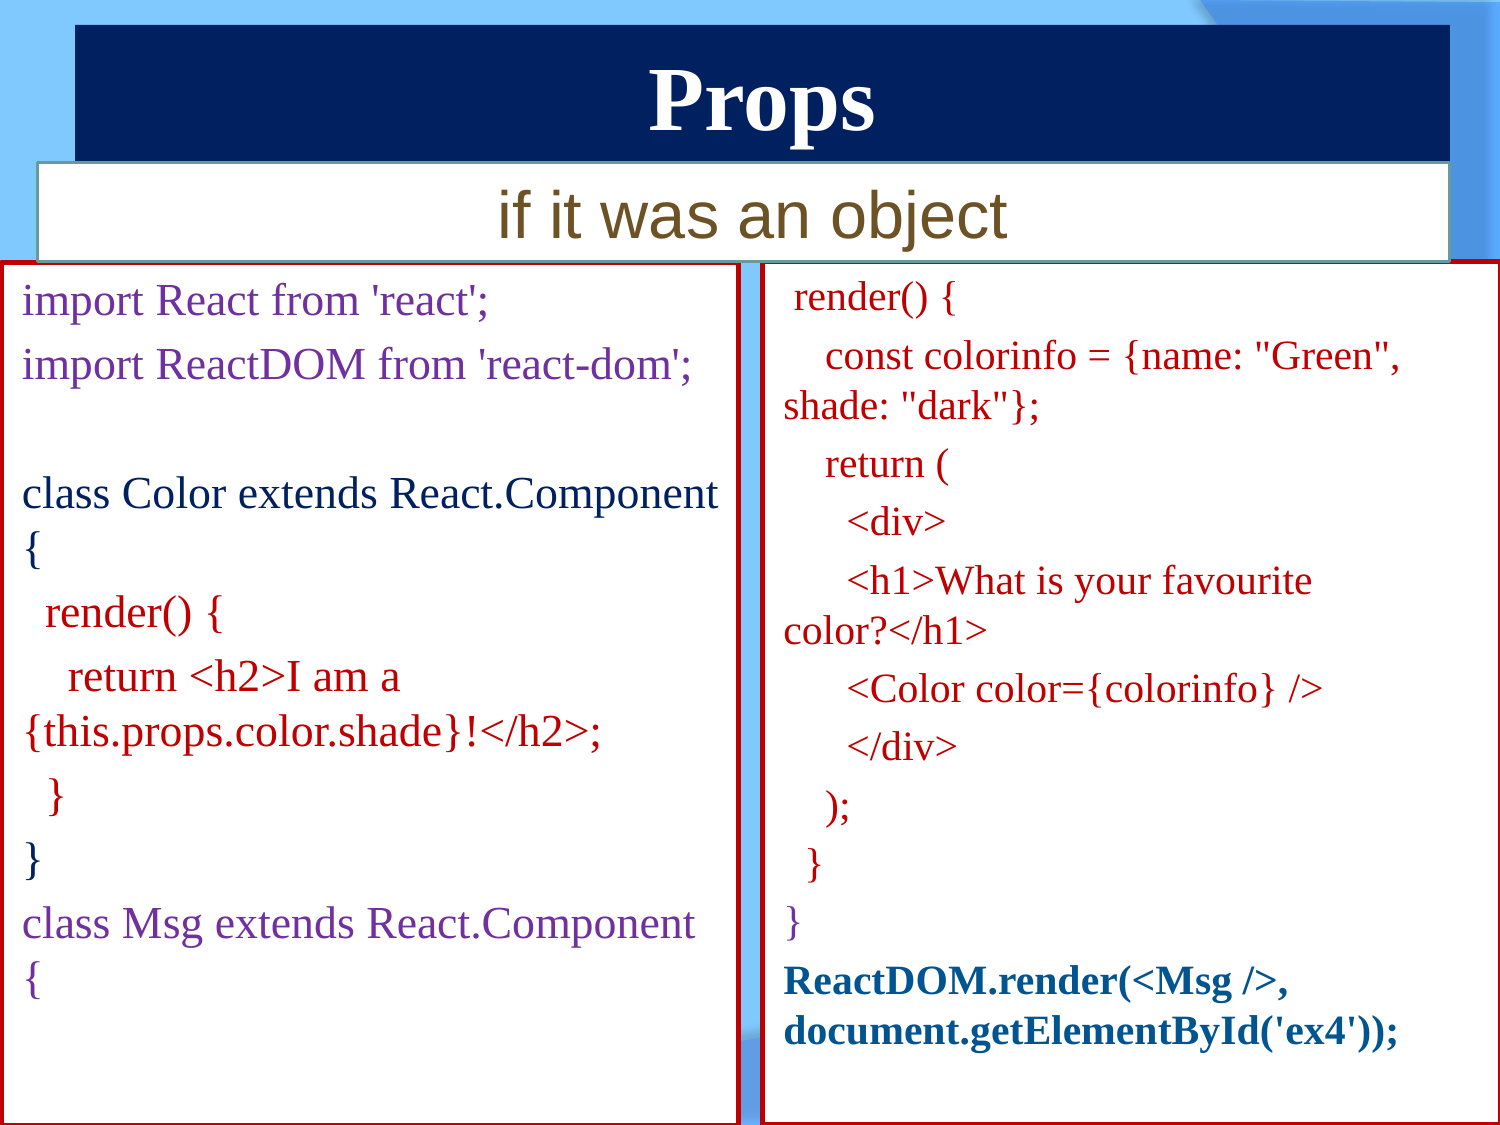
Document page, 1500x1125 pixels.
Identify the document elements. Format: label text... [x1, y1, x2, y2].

title Props [75, 24, 1450, 161]
list import React from 'react'; import ReactDOM from 'react-dom'; class Color extends React.Component { render() { return <h2>I am a {this.props.color.shade}!</h2>; } } class Msg extends React.Component { [1, 262, 739, 1125]
text_box if it was an object [36, 161, 1451, 263]
text_box render() { const colorinfo = {name: "Green", shade: "dark"}; return ( <div> <h1>What is your favourite color?</h1> <Color color={colorinfo} /> </div> ); } } ReactDOM.render(<Msg />, document.getElementById('ex4')); [762, 261, 1500, 1125]
